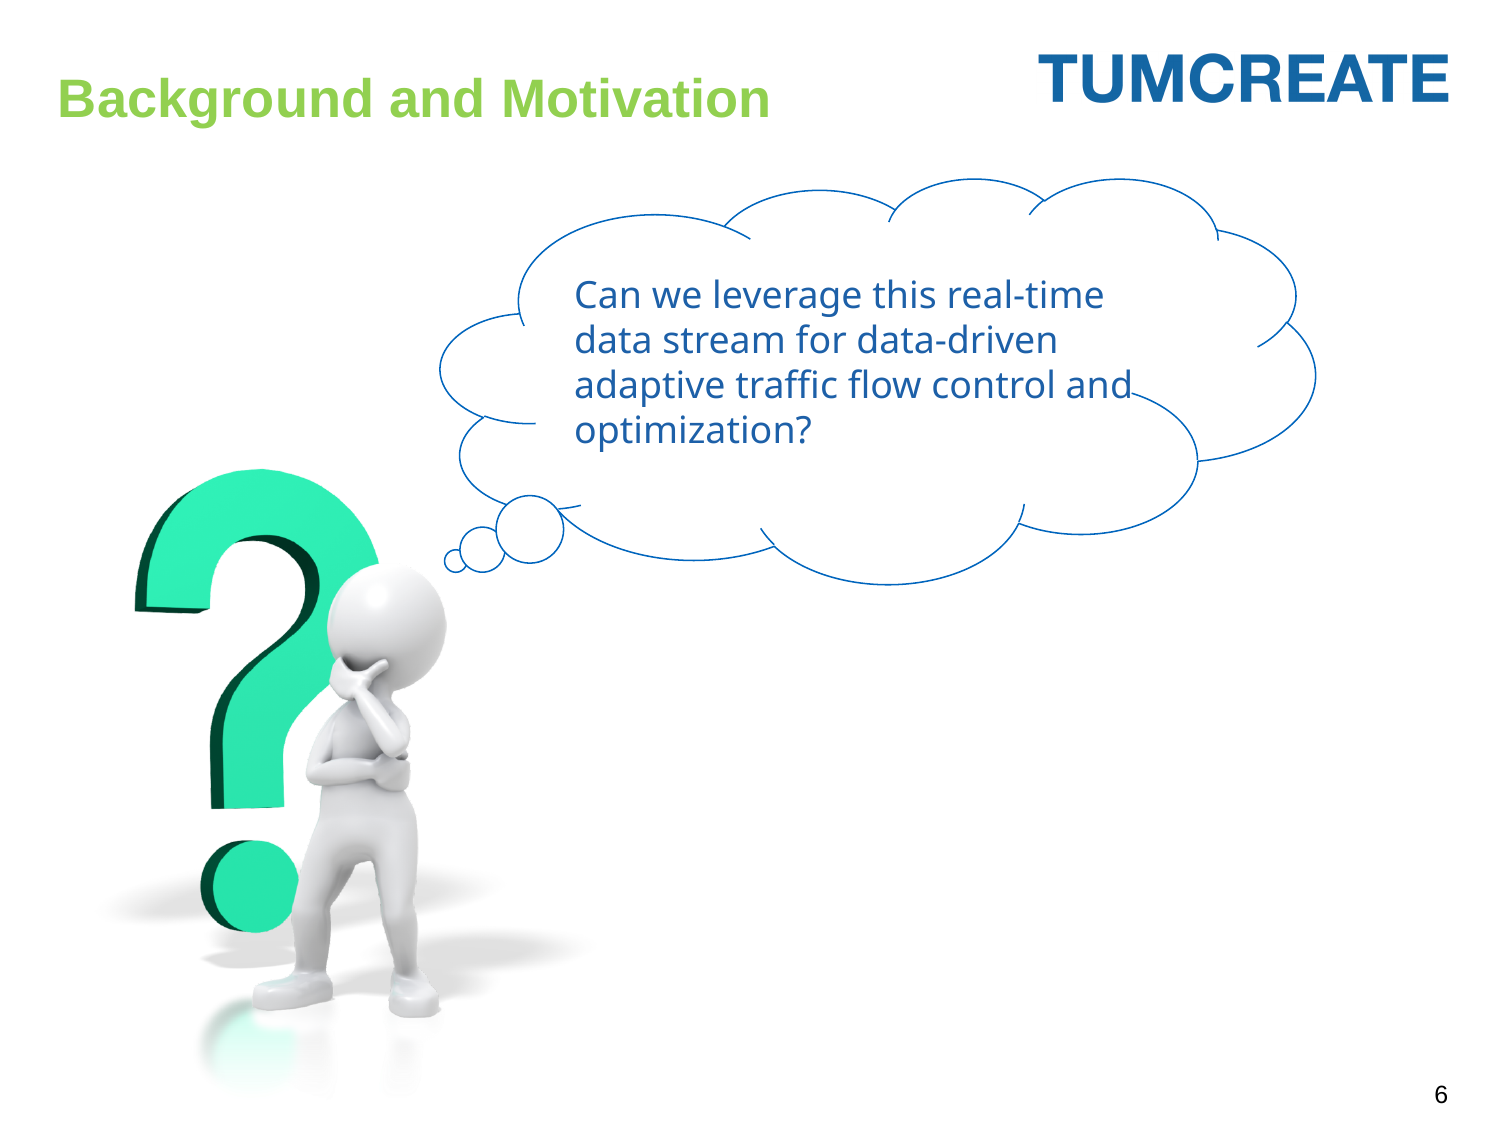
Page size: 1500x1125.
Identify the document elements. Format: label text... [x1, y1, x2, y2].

text_box Can we leverage this real-time data stream for data-driven adaptive traffic flow control and optimization? [559, 263, 1197, 503]
picture [65, 458, 632, 1104]
text_box [437, 176, 1318, 478]
text_box [638, 503, 1180, 587]
title Background and Motivation [57, 46, 1454, 107]
